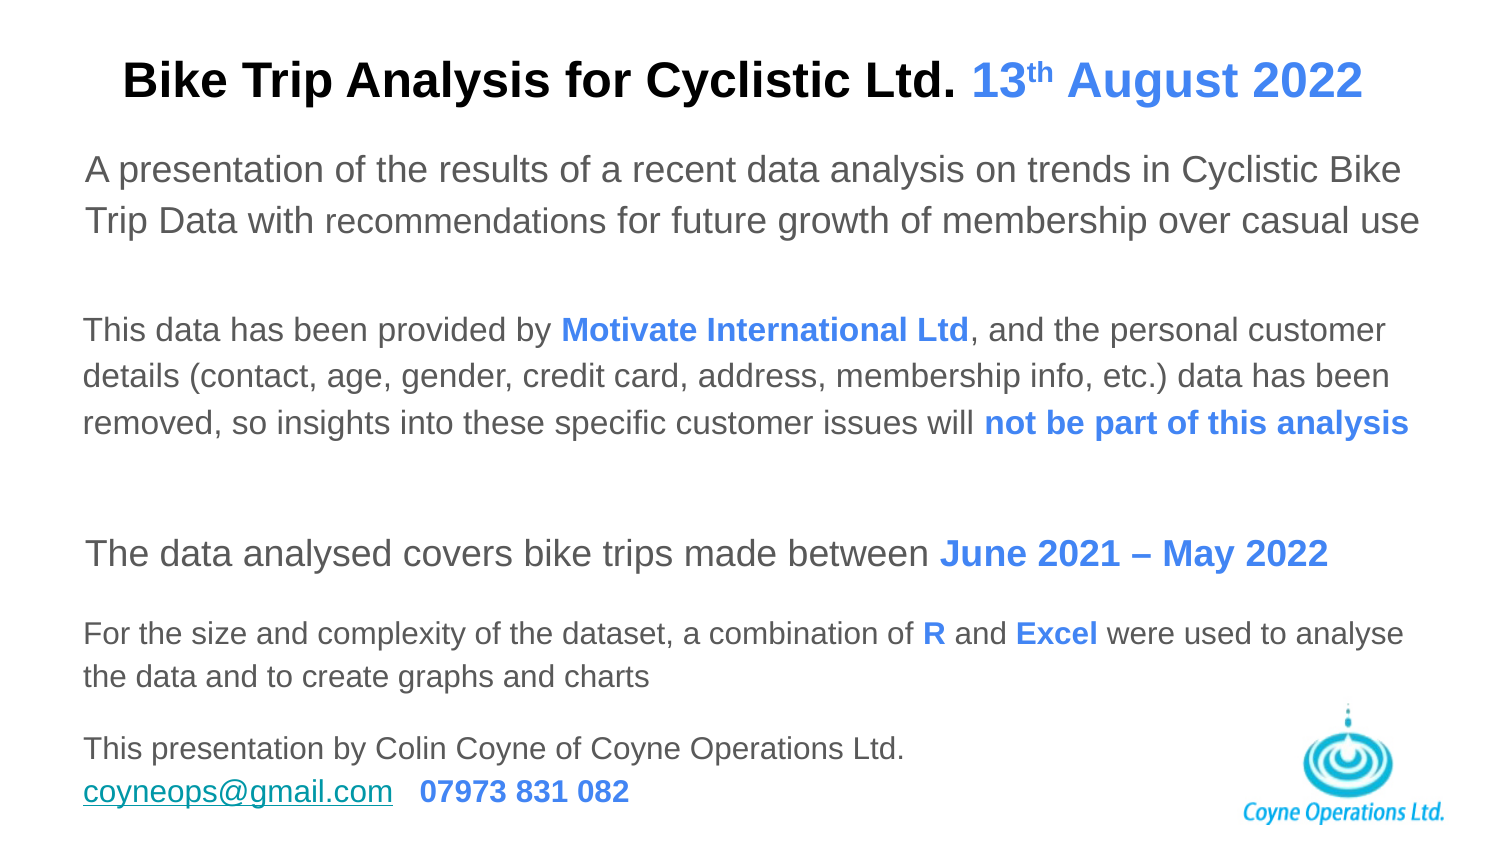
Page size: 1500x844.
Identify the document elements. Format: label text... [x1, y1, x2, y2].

list A presentation of the results of a recent data analysis on trends in Cyclistic Bike Trip Data with recommendations for future growth of membership over casual use [51, 123, 1449, 263]
text_box For the size and complexity of the dataset, a combination of R and Excel were used to analyse the data and to create graphs and charts [51, 592, 1449, 710]
text_box The data analysed covers bike trips made between June 2021 – May 2022 [51, 506, 1449, 592]
picture [1236, 696, 1450, 825]
text_box This data has been provided by Motivate International Ltd, and the personal customer details (contact, age, gender, credit card, address, membership info, etc.) data has been removed, so insights into these specific customer issues will not be part of this analysis [51, 287, 1449, 499]
title Bike Trip Analysis for Cyclistic Ltd. 13th August 2022 [51, 44, 1449, 123]
text_box This presentation by Colin Coyne of Coyne Operations Ltd. coyneops@gmail.com 07973 831 082 [51, 707, 1149, 825]
